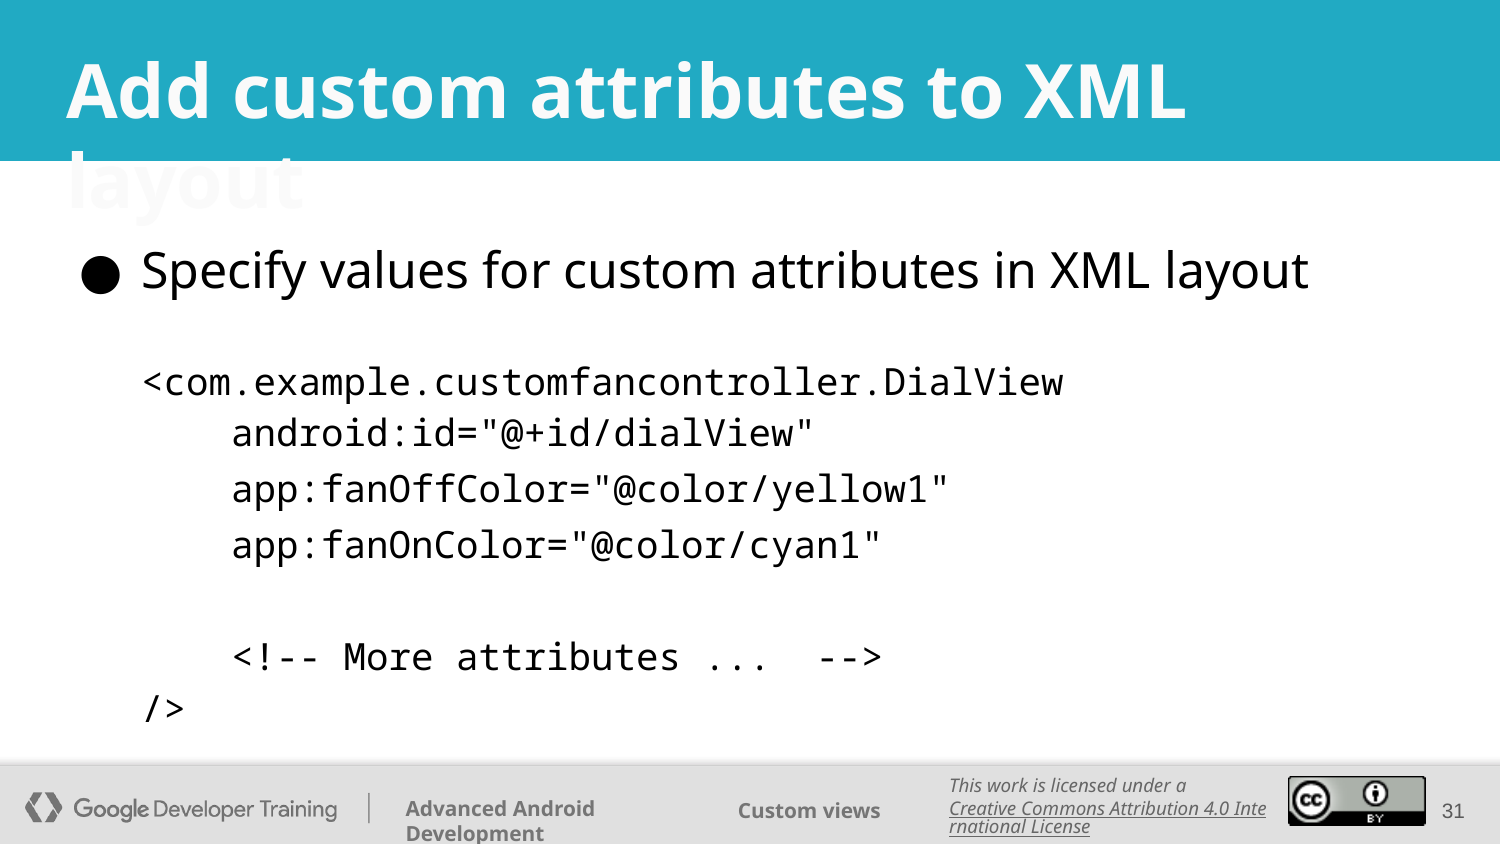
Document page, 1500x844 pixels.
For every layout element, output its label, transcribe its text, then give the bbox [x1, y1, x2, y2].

slide_number ‹#› [1389, 777, 1480, 842]
title Add custom attributes to XML layout [51, 28, 1449, 122]
list Specify values for custom attributes in XML layout <com.example.customfancontroller.DialView android:id="@+id/dialView" app:fanOffColor="@color/yellow1" app:fanOnColor="@color/cyan1" <!-- More attributes ... --> /> [51, 214, 1449, 737]
picture [0, 161, 1500, 844]
